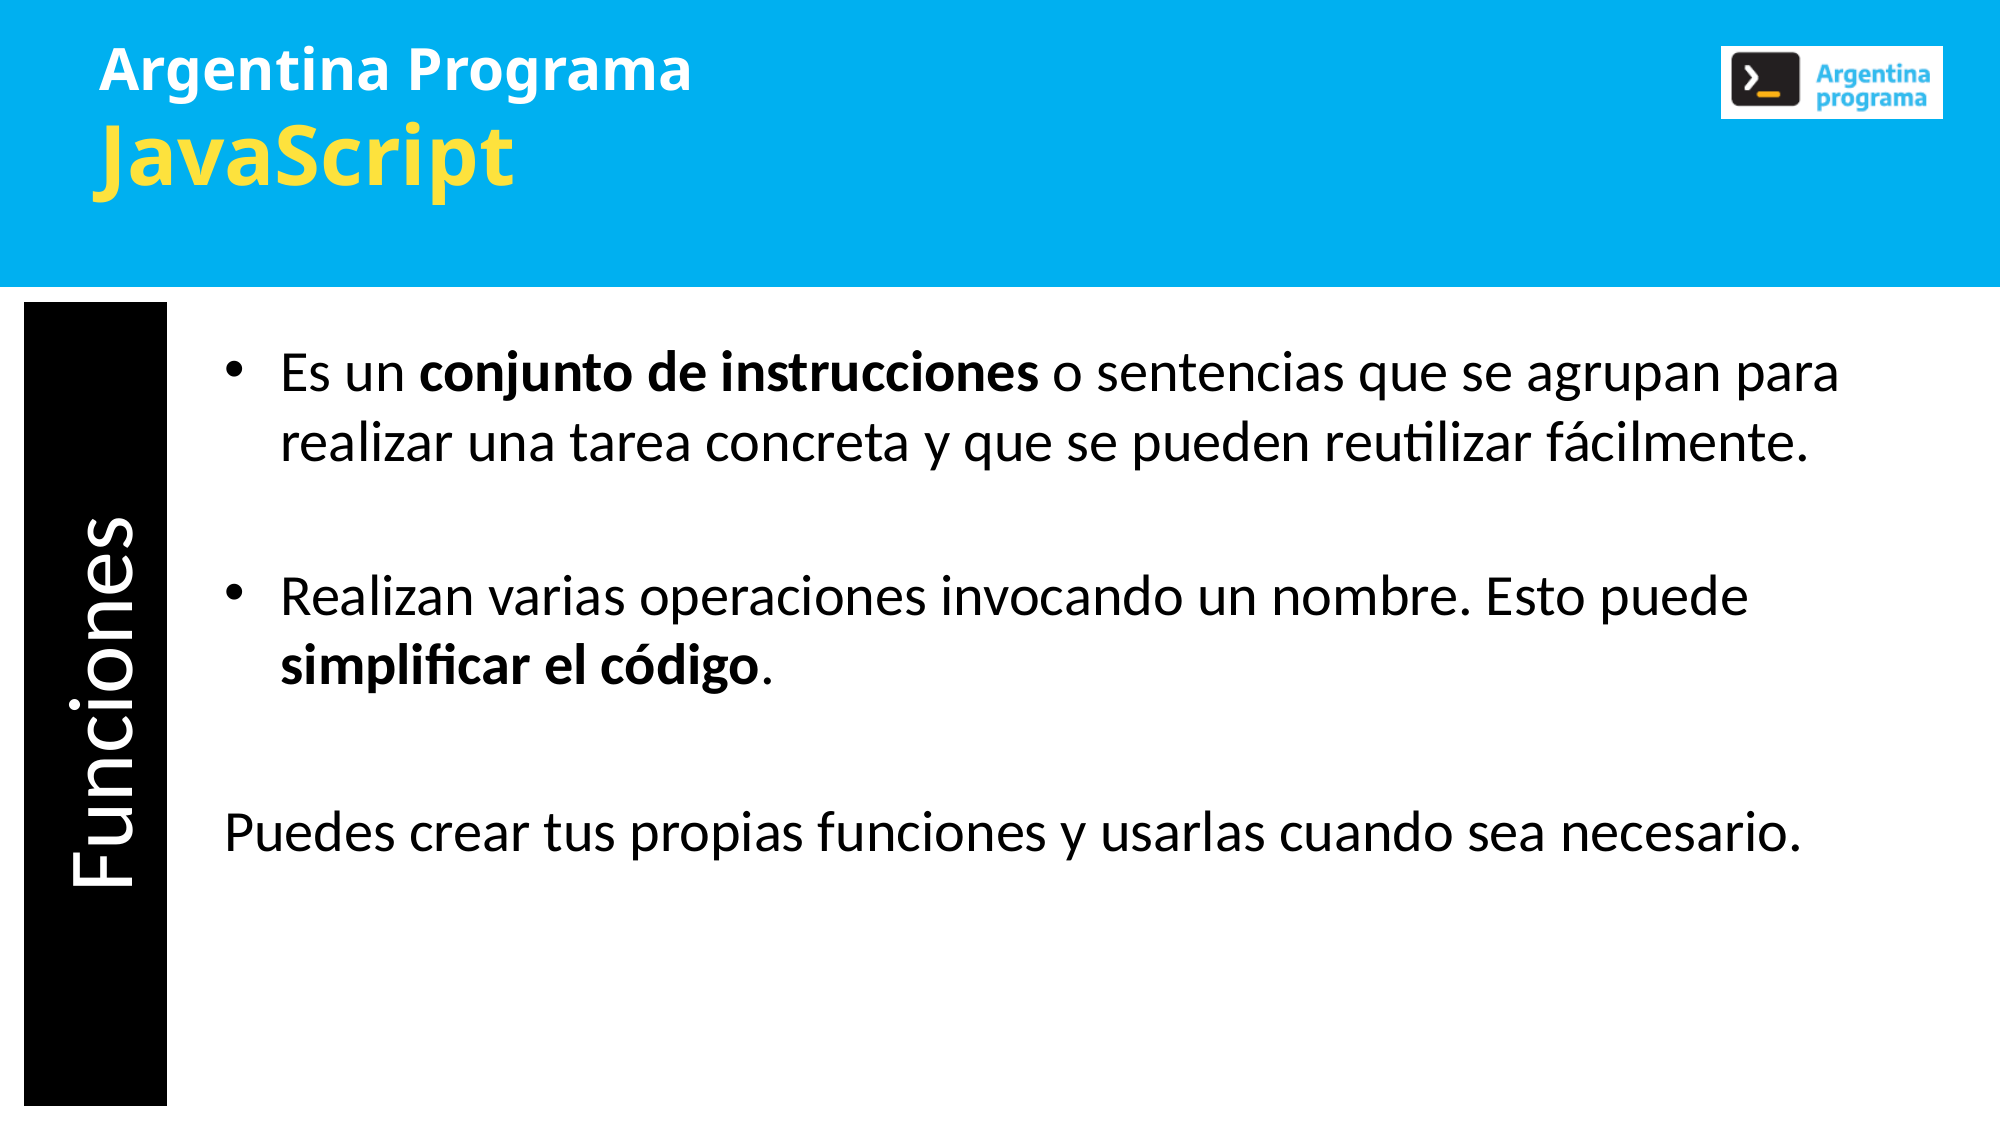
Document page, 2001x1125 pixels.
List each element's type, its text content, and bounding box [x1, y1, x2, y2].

text_box [0, 0, 2000, 287]
picture [1722, 47, 1942, 118]
text_box Argentina Programa JavaScript [92, 24, 1901, 210]
list Es un conjunto de instrucciones o sentencias que se agrupan para realizar una tarea concreta y que se pueden reutilizar fácilmente. Realizan varias operaciones invocando un nombre. Esto puede simplificar el código. Puedes crear tus propias funciones y usarlas cuando sea necesario. [208, 325, 1901, 1105]
title Funciones [25, 304, 166, 1105]
